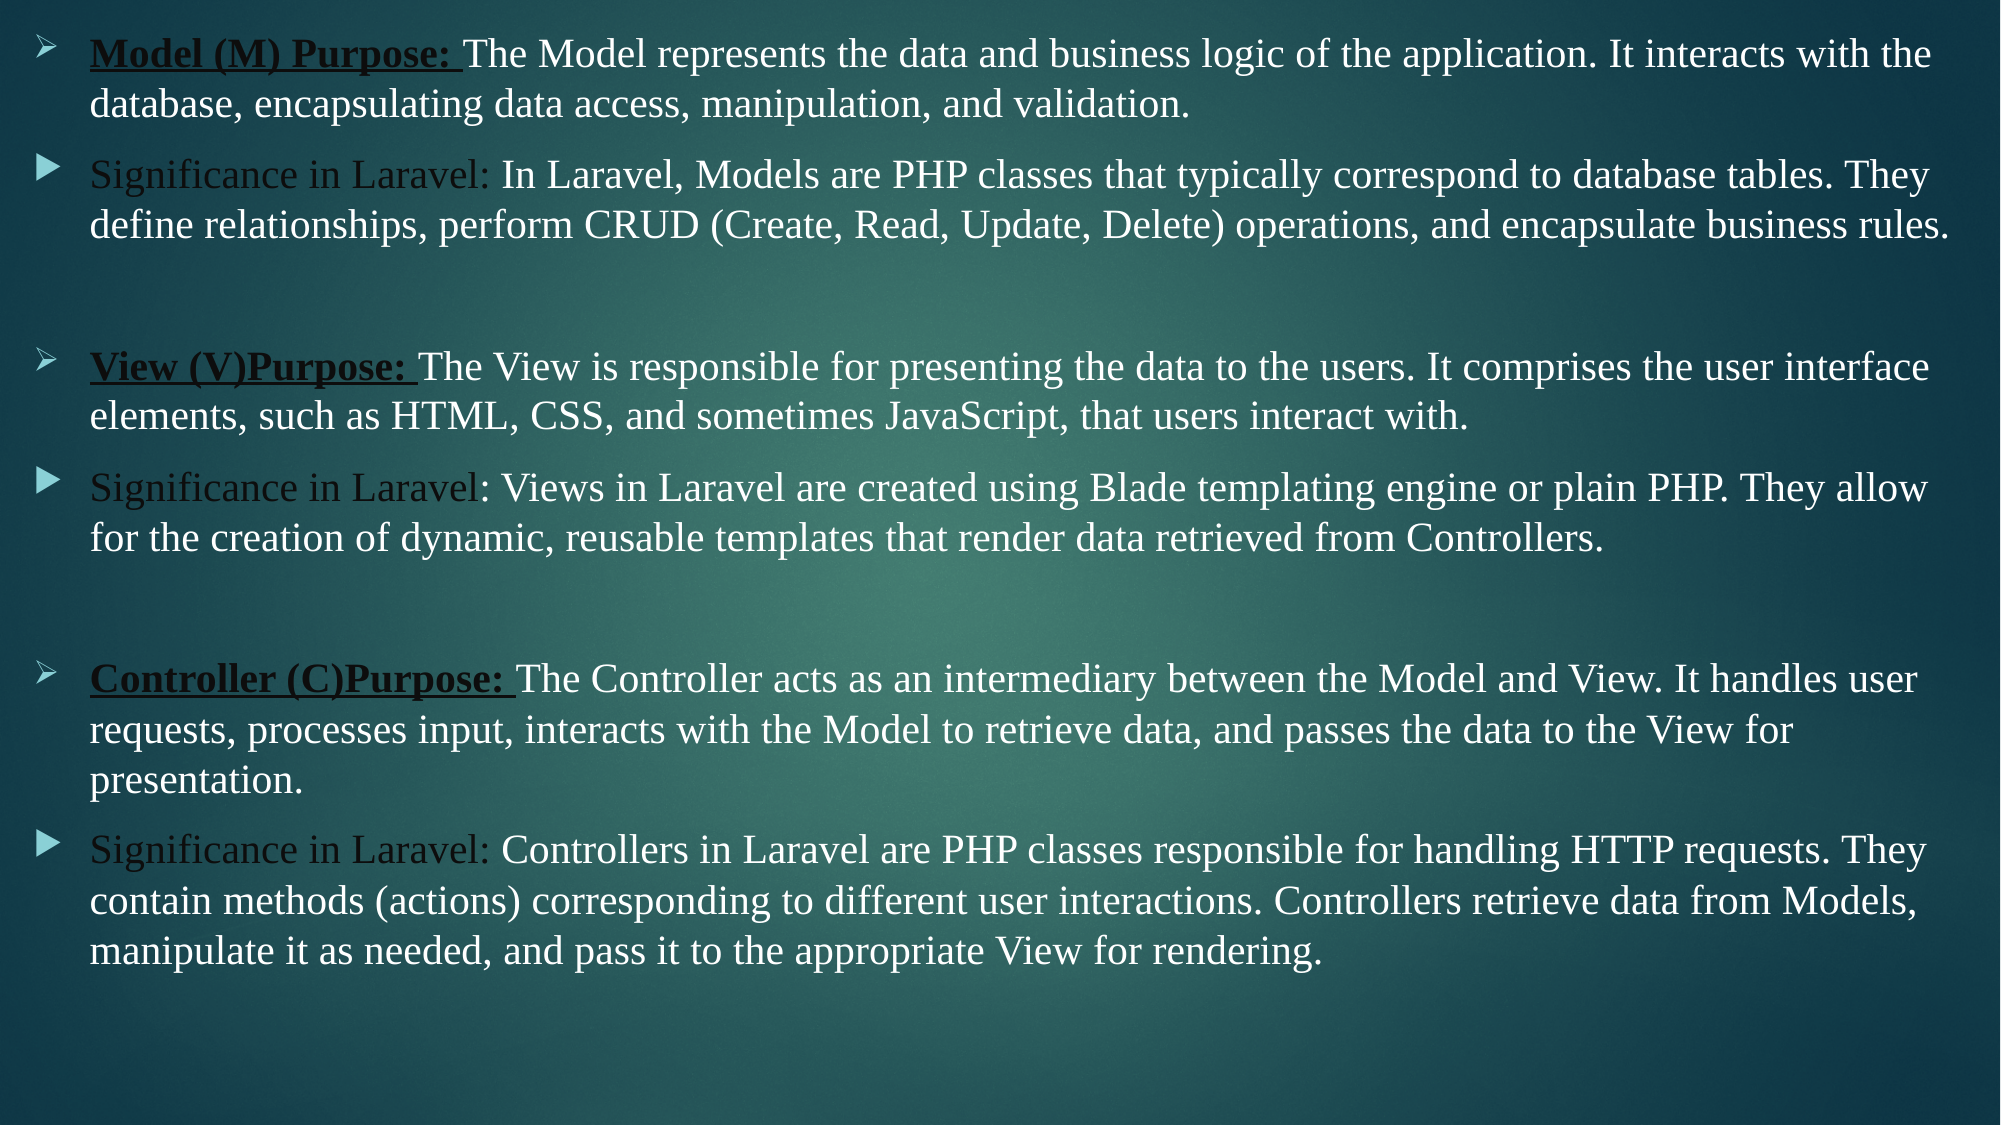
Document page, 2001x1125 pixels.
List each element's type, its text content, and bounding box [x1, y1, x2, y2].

list Model (M) Purpose: The Model represents the data and business logic of the application. It interacts with the database, encapsulating data access, manipulation, and validation. Significance in Laravel: In Laravel, Models are PHP classes that typically correspond to database tables. They define relationships, perform CRUD (Create, Read, Update, Delete) operations, and encapsulate business rules. View (V)Purpose: The View is responsible for presenting the data to the users. It comprises the user interface elements, such as HTML, CSS, and sometimes JavaScript, that users interact with. Significance in Laravel: Views in Laravel are created using Blade templating engine or plain PHP. They allow for the creation of dynamic, reusable templates that render data retrieved from Controllers. Controller (C)Purpose: The Controller acts as an intermediary between the Model and View. It handles user requests, processes input, interacts with the Model to retrieve data, and passes the data to the View for presentation. Significance in Laravel: Controllers in Laravel are PHP classes responsible for handling HTTP requests. They contain methods (actions) corresponding to different user interactions. Controllers retrieve data from Models, manipulate it as needed, and pass it to the appropriate View for rendering. [18, 17, 2000, 1099]
